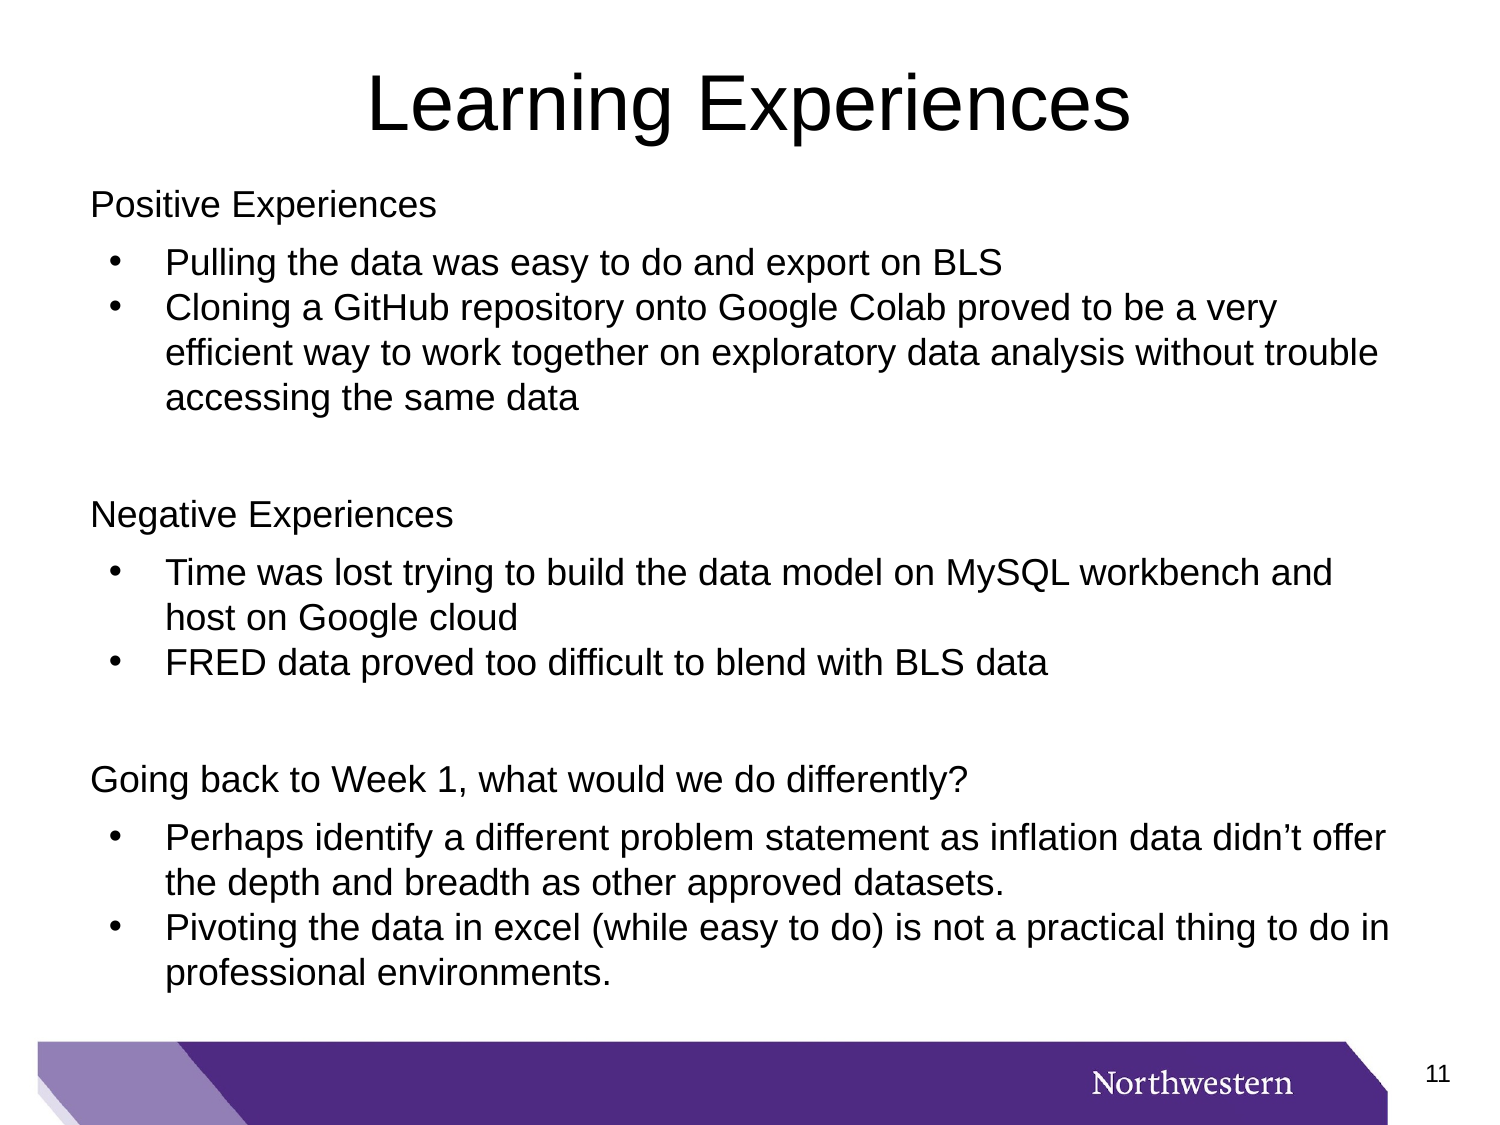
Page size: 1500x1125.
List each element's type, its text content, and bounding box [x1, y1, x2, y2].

slide_number ‹#› [1367, 1042, 1466, 1103]
list Positive Experiences Pulling the data was easy to do and export on BLS Cloning a GitHub repository onto Google Colab proved to be a very efficient way to work together on exploratory data analysis without trouble accessing the same data Negative Experiences Time was lost trying to build the data model on MySQL workbench and host on Google cloud FRED data proved too difficult to blend with BLS data Going back to Week 1, what would we do differently? Perhaps identify a different problem statement as inflation data didn’t offer the depth and breadth as other approved datasets. Pivoting the data in excel (while easy to do) is not a practical thing to do in professional environments. [75, 172, 1425, 915]
picture [0, 0, 1500, 1125]
title Learning Experiences [75, 25, 1425, 172]
